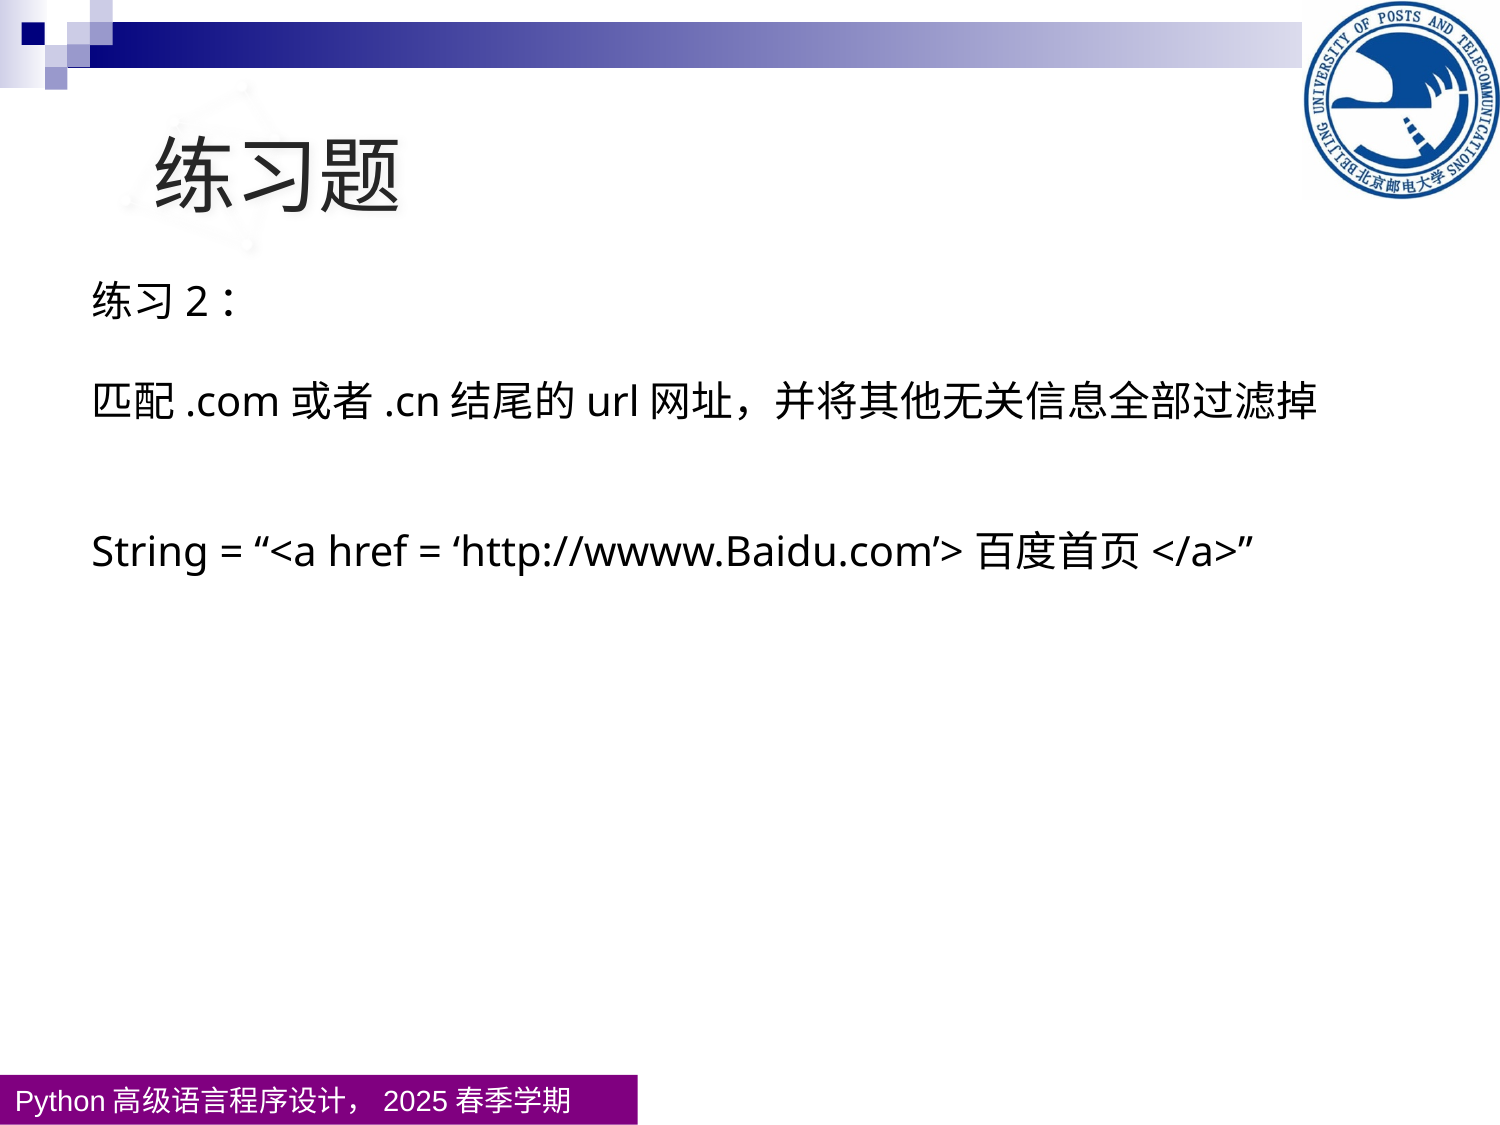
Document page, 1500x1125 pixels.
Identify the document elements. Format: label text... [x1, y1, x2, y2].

text_box 练习2： 匹配.com或者.cn结尾的url网址，并将其他无关信息全部过滤掉 String = “<a href = ‘http://wwww.Baidu.com’>百度首页</a>” [76, 267, 1483, 582]
text_box [0, 529, 1391, 590]
picture [111, 64, 314, 268]
picture [1302, 0, 1500, 200]
text_box 练习题 [318, 115, 417, 231]
